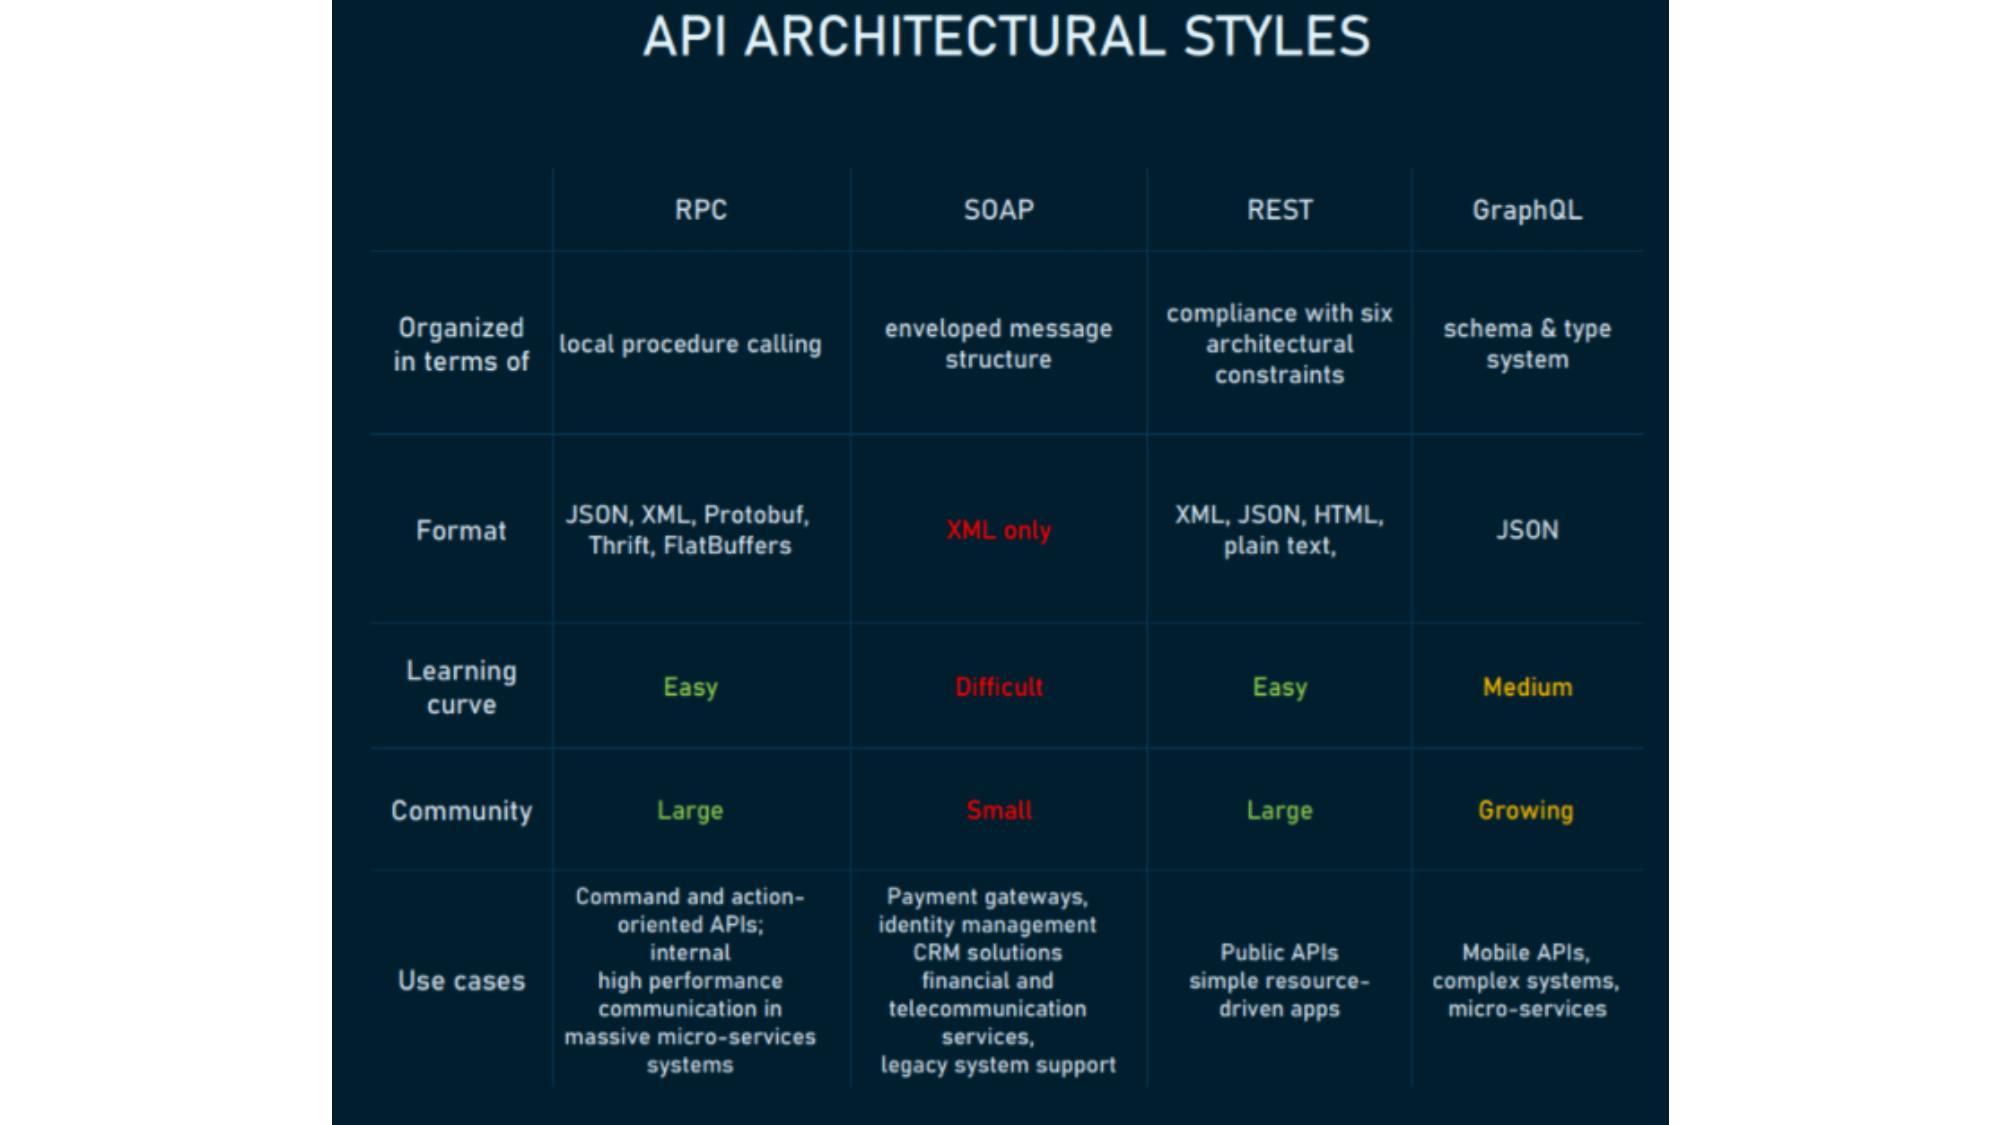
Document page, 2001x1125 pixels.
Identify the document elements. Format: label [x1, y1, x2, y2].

picture [332, 0, 1669, 1125]
